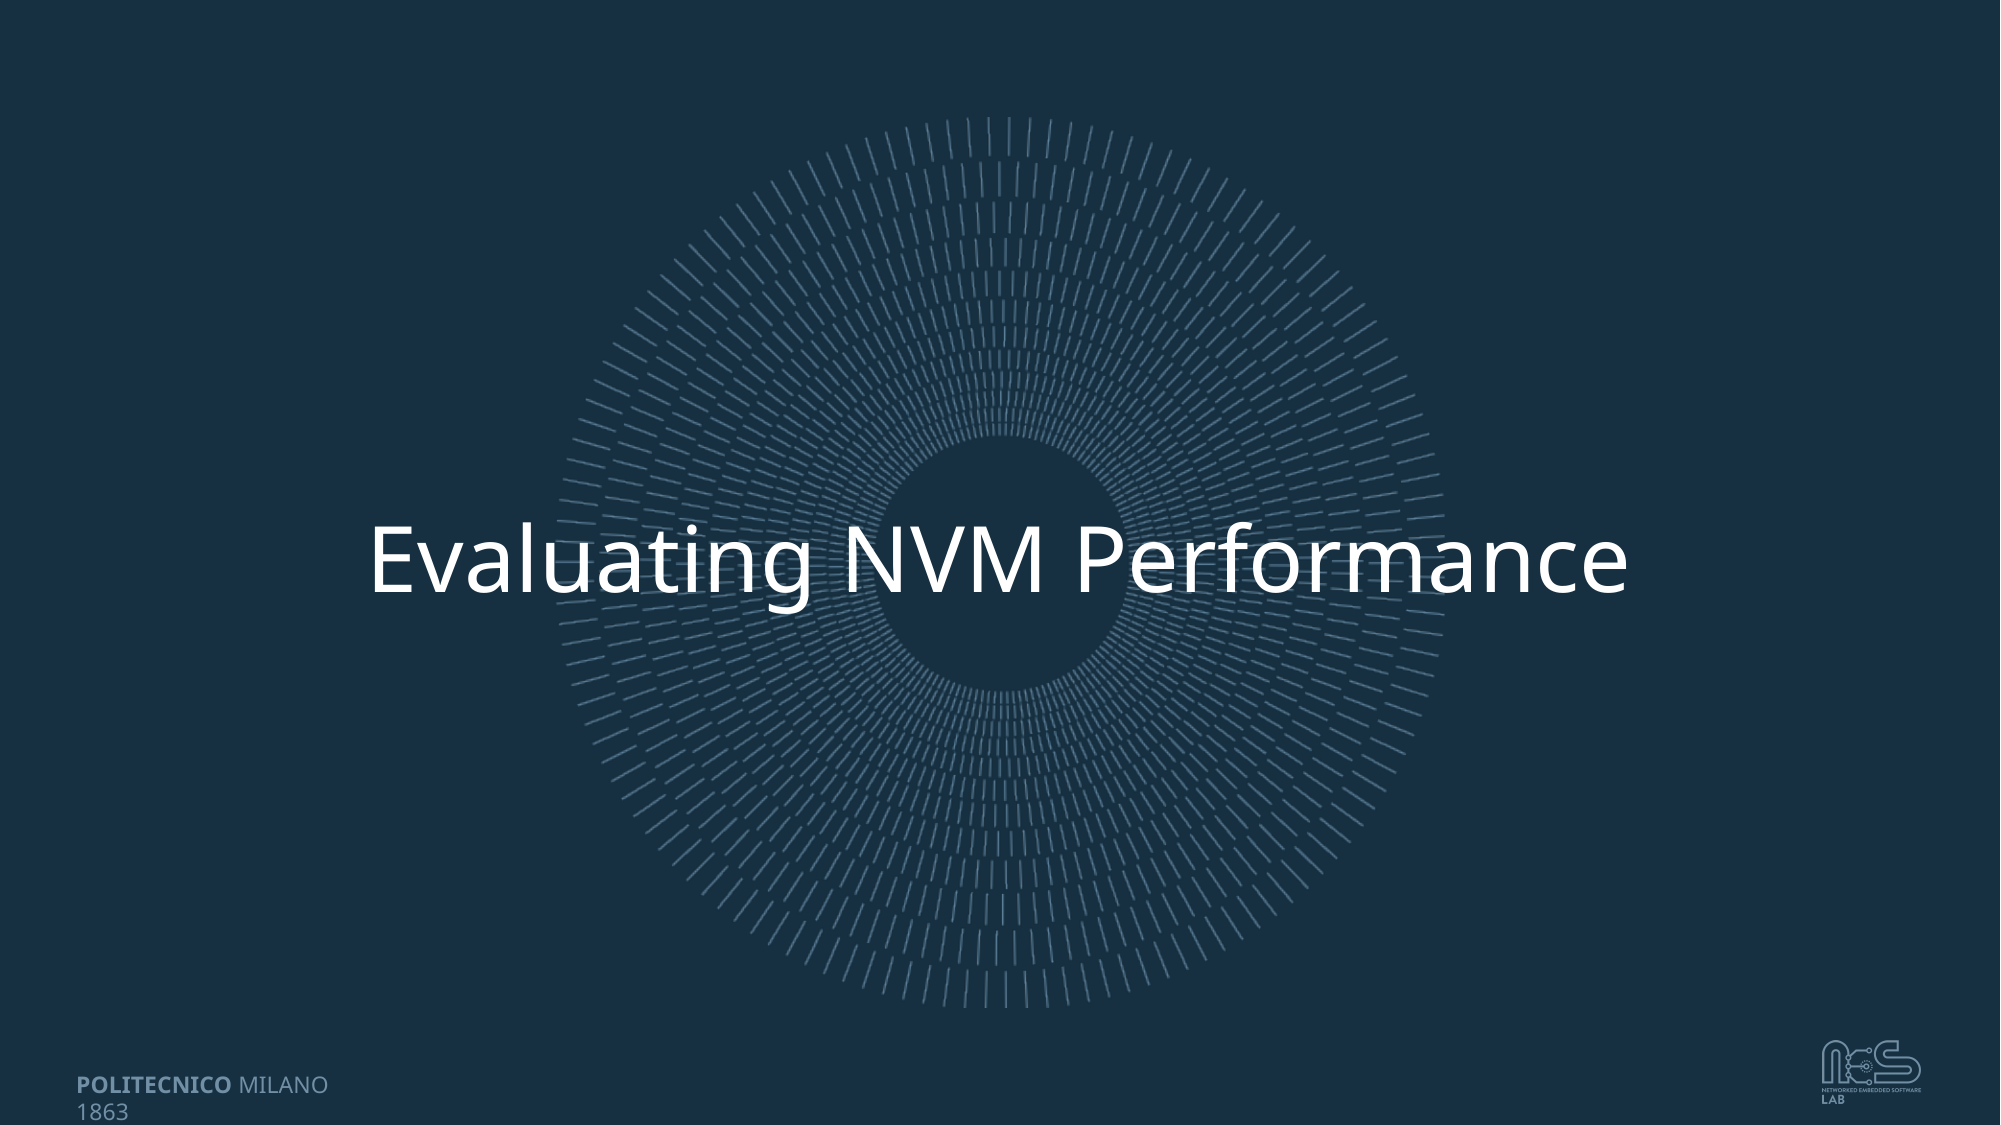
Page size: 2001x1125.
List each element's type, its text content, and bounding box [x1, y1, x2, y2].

picture [1818, 1038, 1924, 1106]
title Evaluating NVM Performance [76, 503, 1924, 622]
